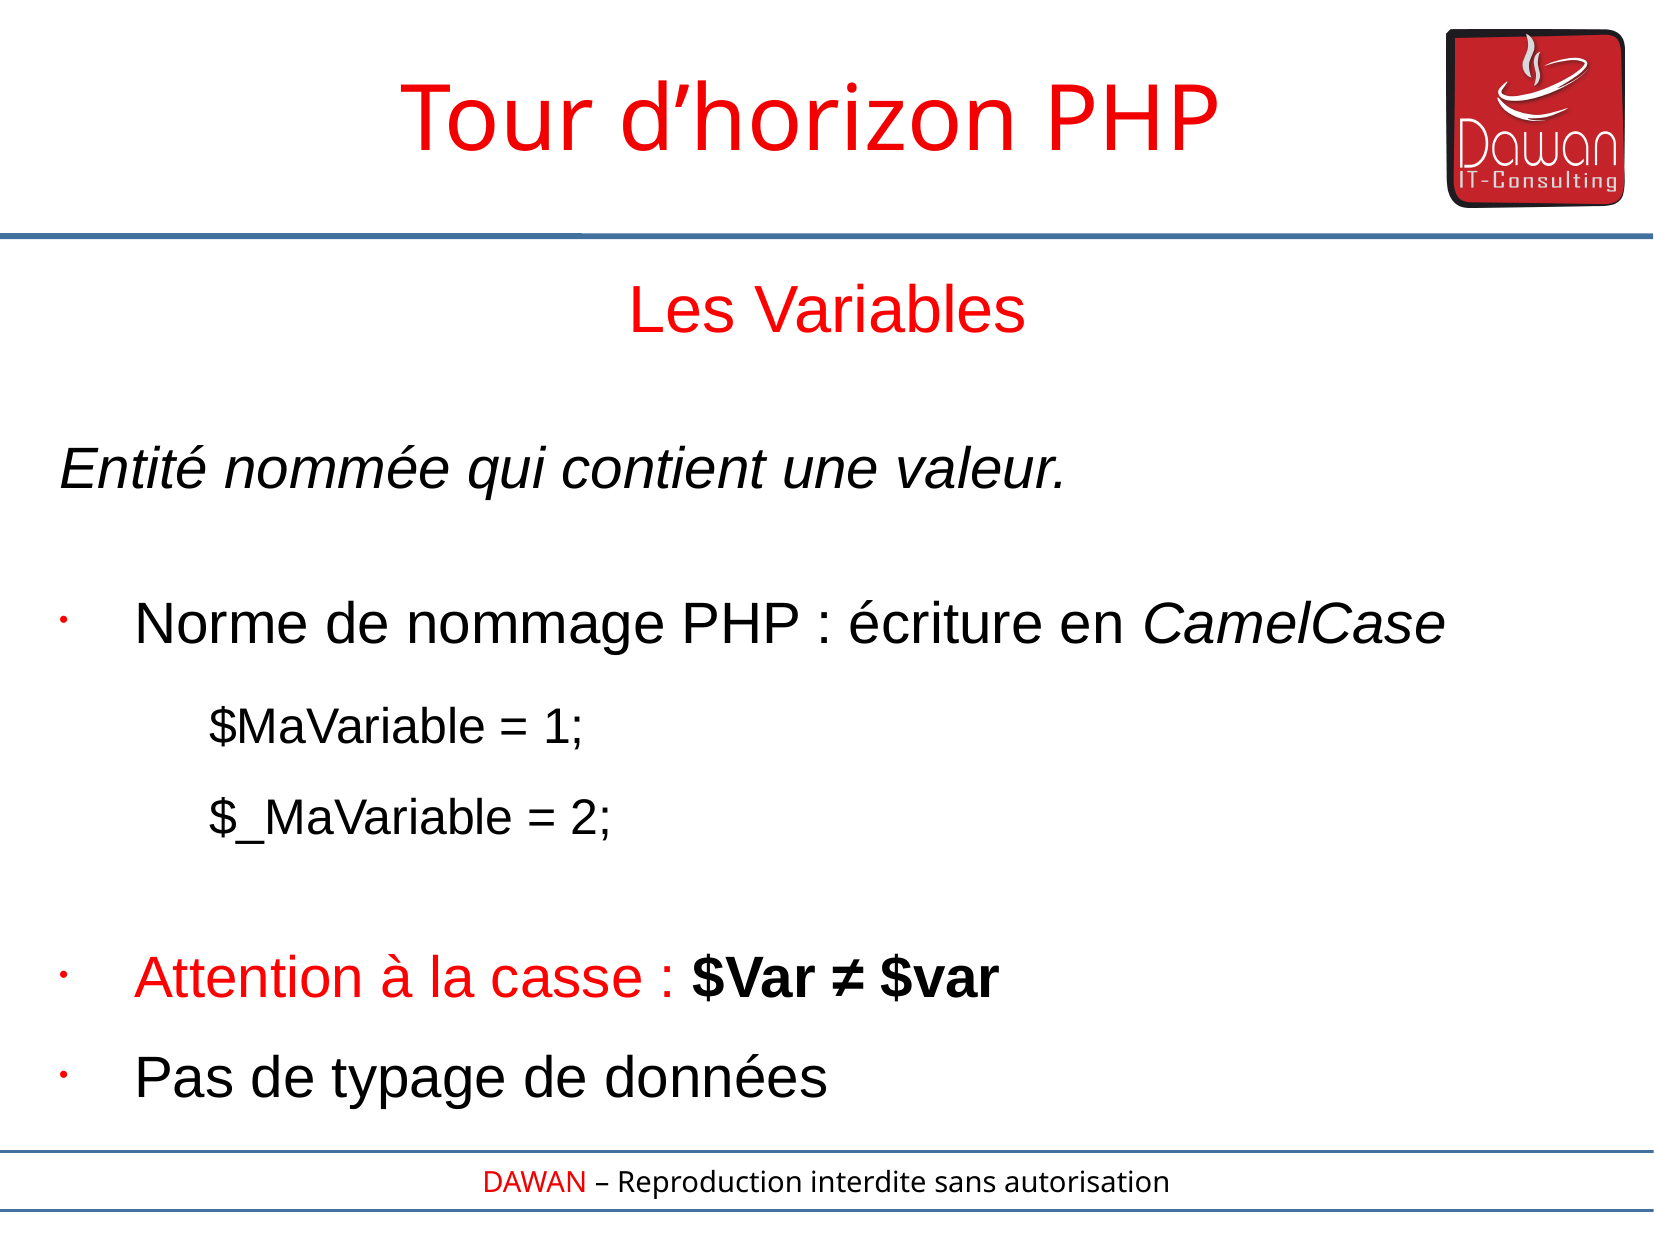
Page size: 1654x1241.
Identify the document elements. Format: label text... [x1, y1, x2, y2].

list Les Variables Entité nommée qui contient une valeur. Norme de nommage PHP : écriture en CamelCase $MaVariable = 1; $_MaVariable = 2; Attention à la casse : $Var ≠ $var Pas de typage de données [59, 265, 1598, 1109]
text_box Tour d’horizon PHP [0, 50, 1642, 177]
picture [1446, 177, 1625, 208]
picture [1446, 29, 1625, 50]
